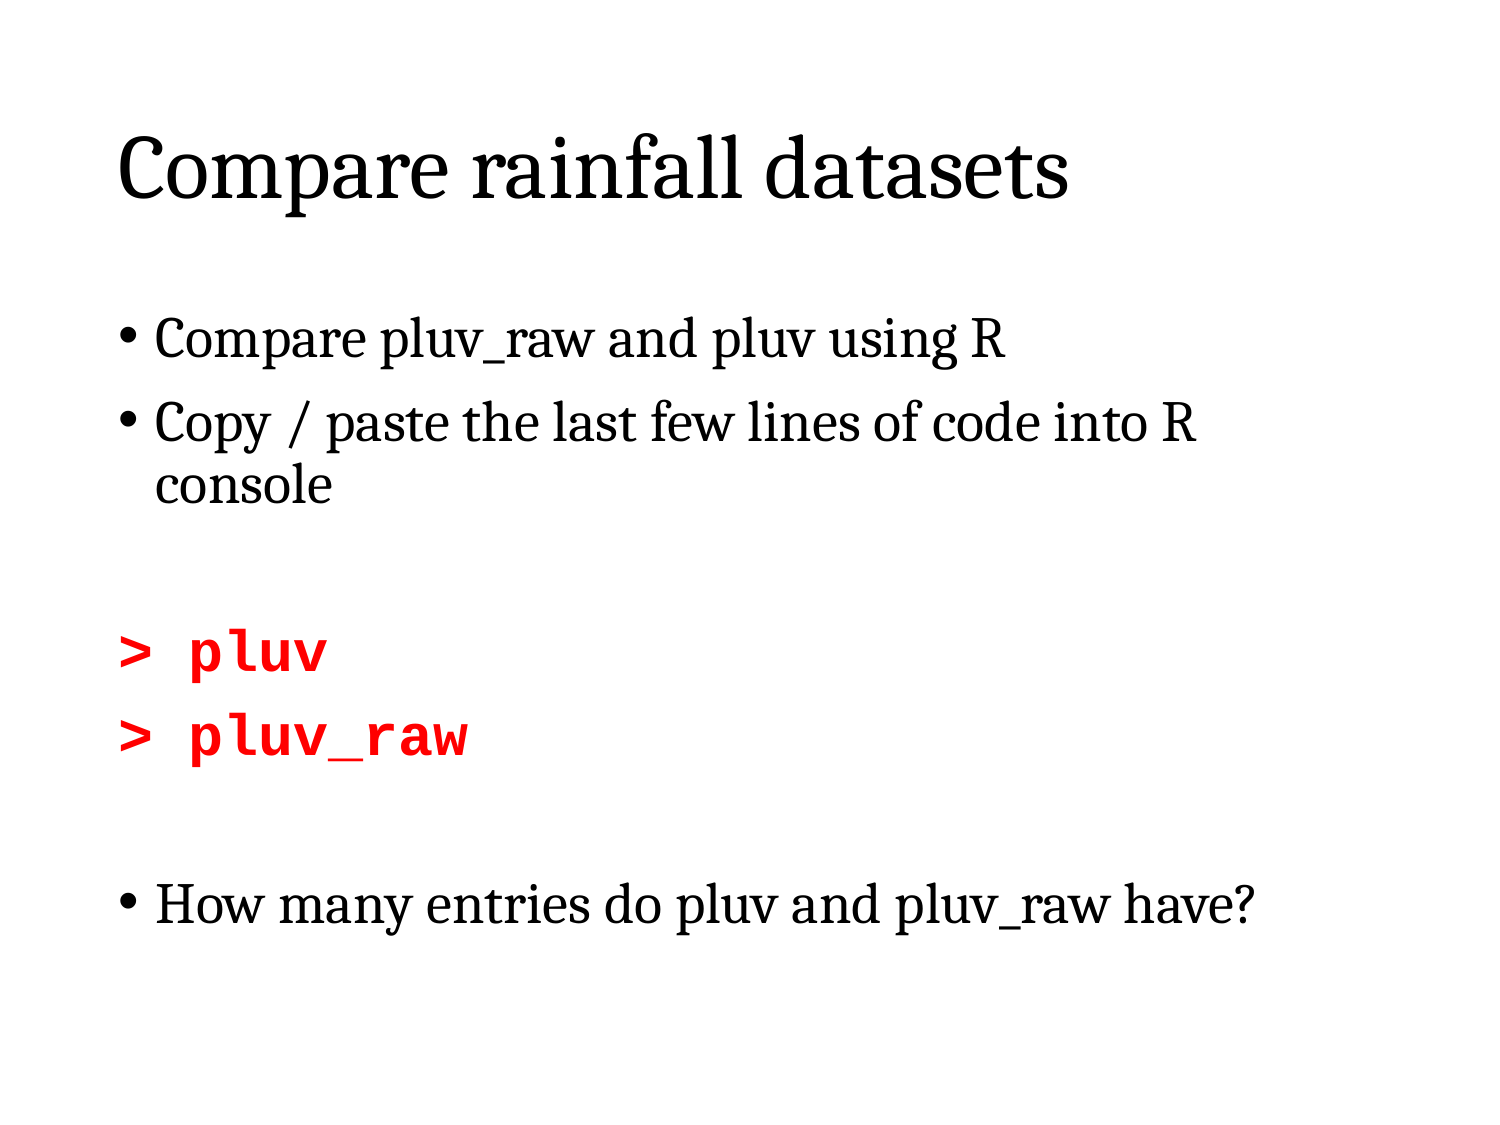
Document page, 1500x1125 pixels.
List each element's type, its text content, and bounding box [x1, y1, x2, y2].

title Compare rainfall datasets [103, 59, 1397, 278]
list Compare pluv_raw and pluv using R Copy / paste the last few lines of code into R console > pluv > pluv_raw How many entries do pluv and pluv_raw have? [103, 299, 1397, 1014]
